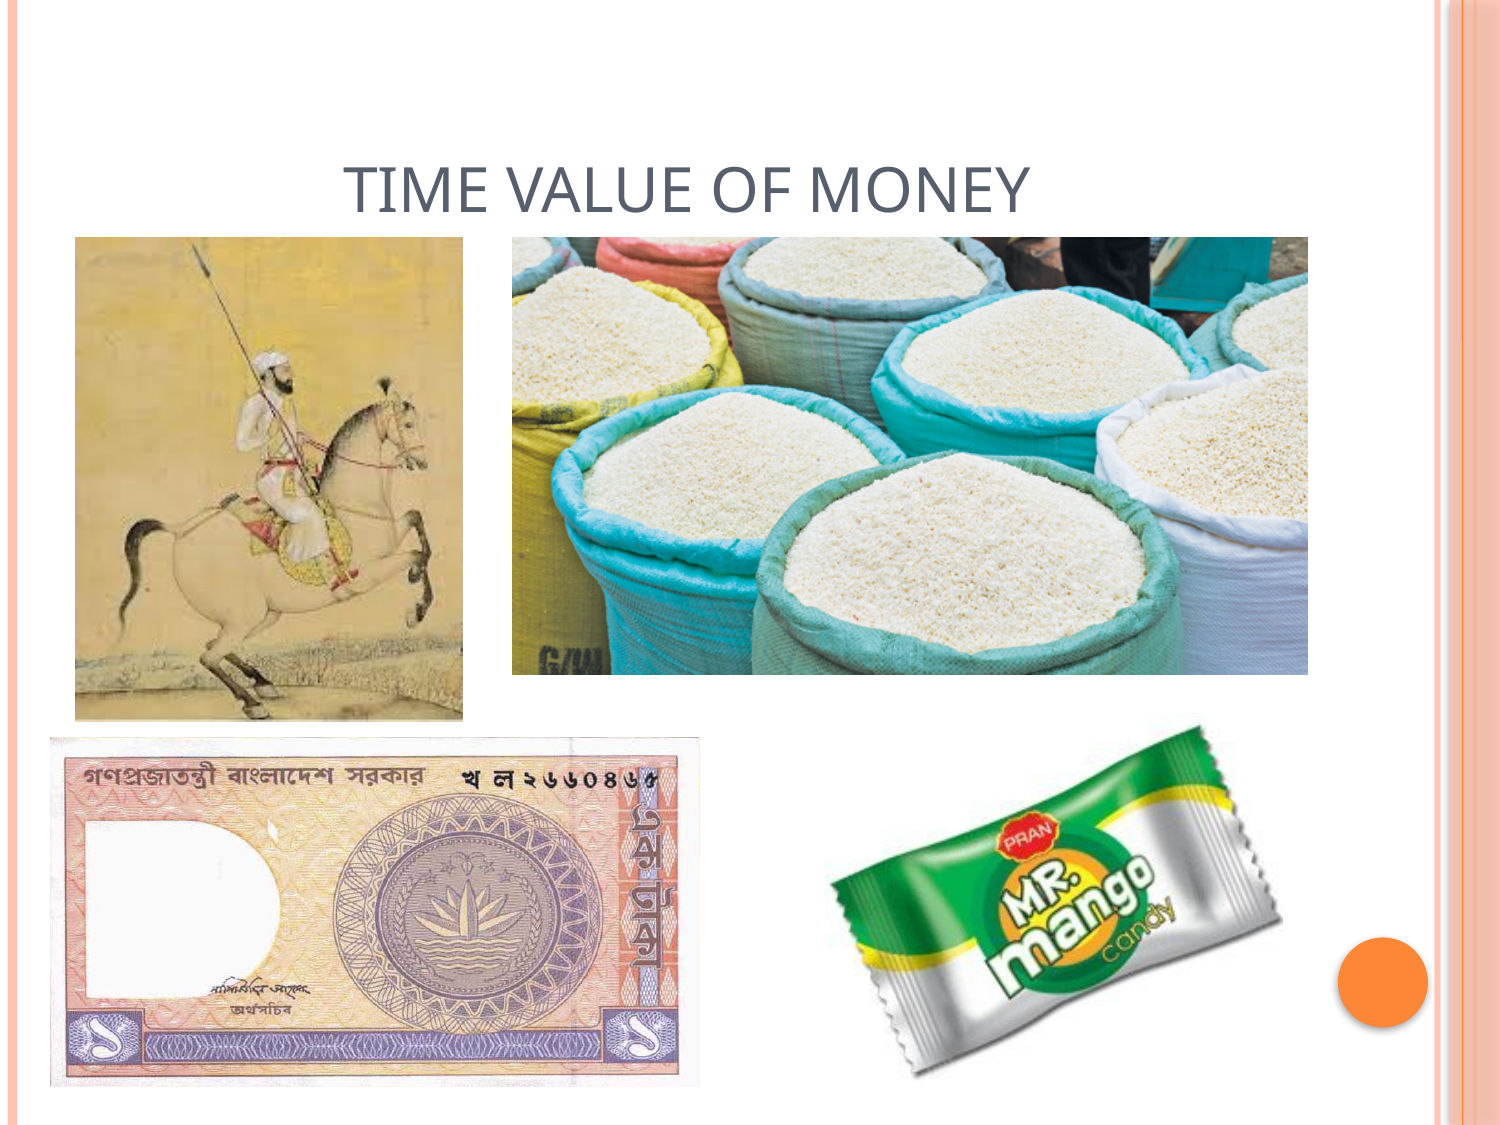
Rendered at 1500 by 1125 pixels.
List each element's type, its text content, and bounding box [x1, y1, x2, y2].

picture [824, 712, 1284, 1086]
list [74, 236, 463, 722]
picture [511, 236, 1309, 676]
title Time Value of Money [75, 45, 1300, 233]
picture [49, 736, 701, 1088]
